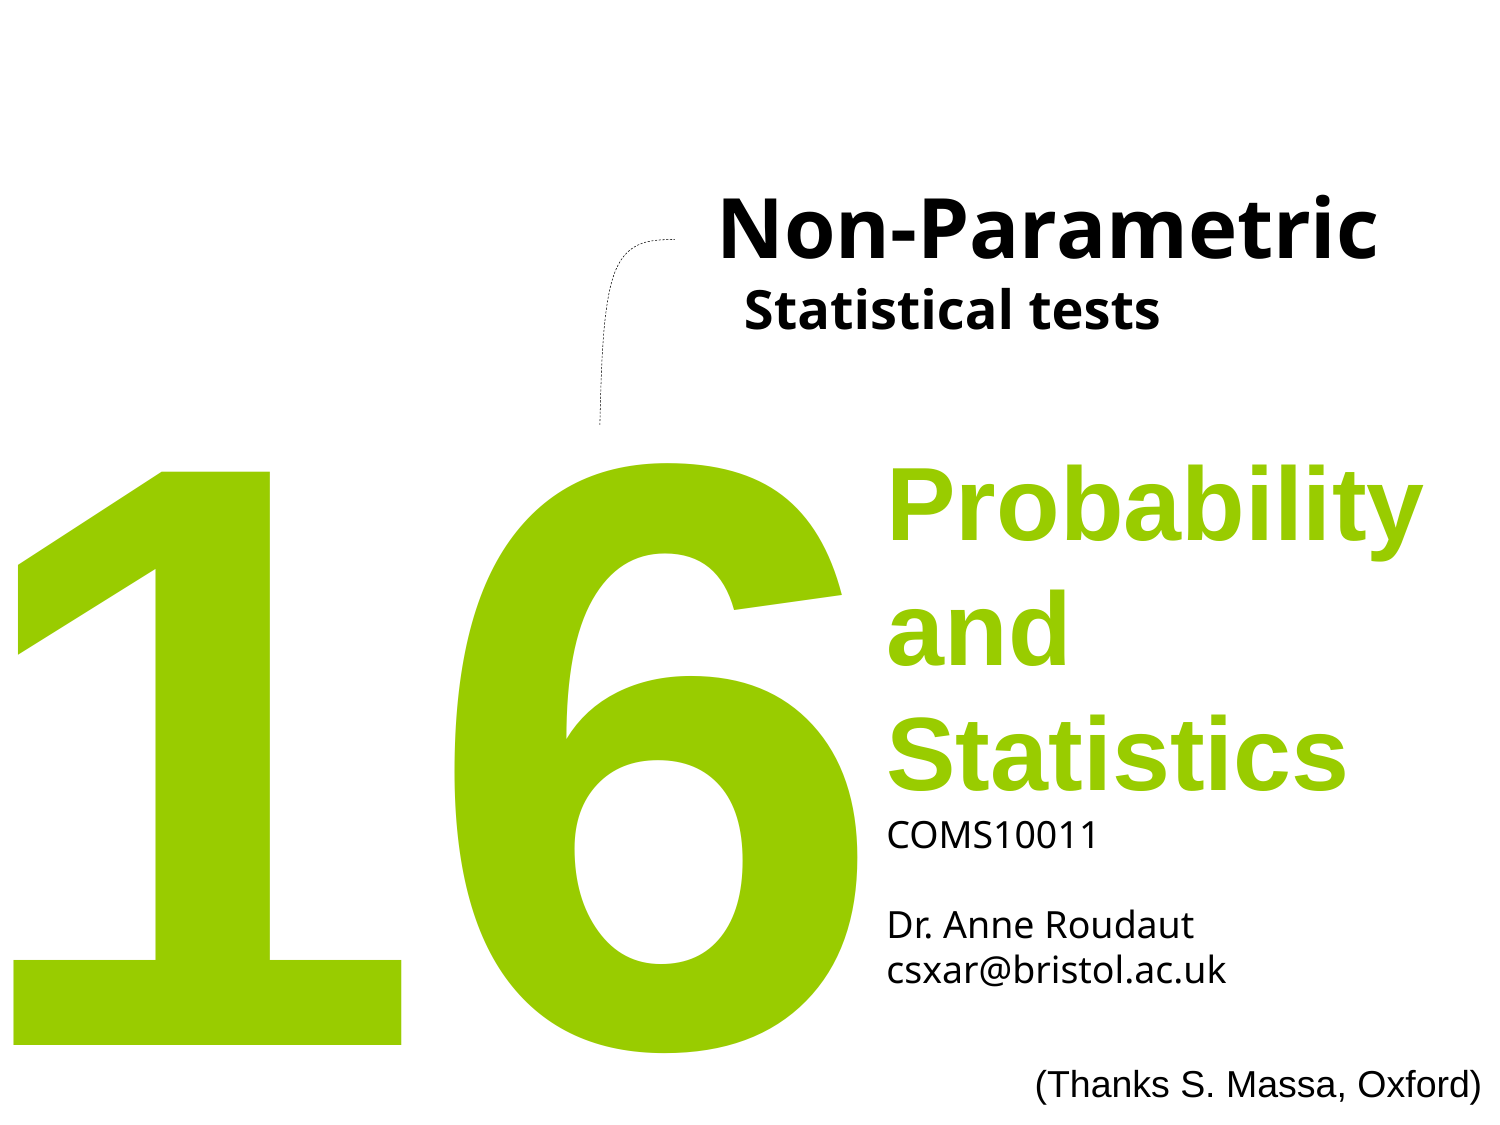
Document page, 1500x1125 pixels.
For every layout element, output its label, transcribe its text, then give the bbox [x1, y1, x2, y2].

text_box Non-Parametric [710, 174, 1500, 251]
text_box 16 [0, 205, 1175, 1125]
text_box Statistical tests [737, 275, 1500, 351]
text_box Probability and Statistics COMS10011 Dr. Anne Roudaut csxar@bristol.ac.uk [871, 428, 1441, 999]
text_box (Thanks S. Massa, Oxford) [1019, 1052, 1498, 1113]
text_box [599, 239, 675, 425]
